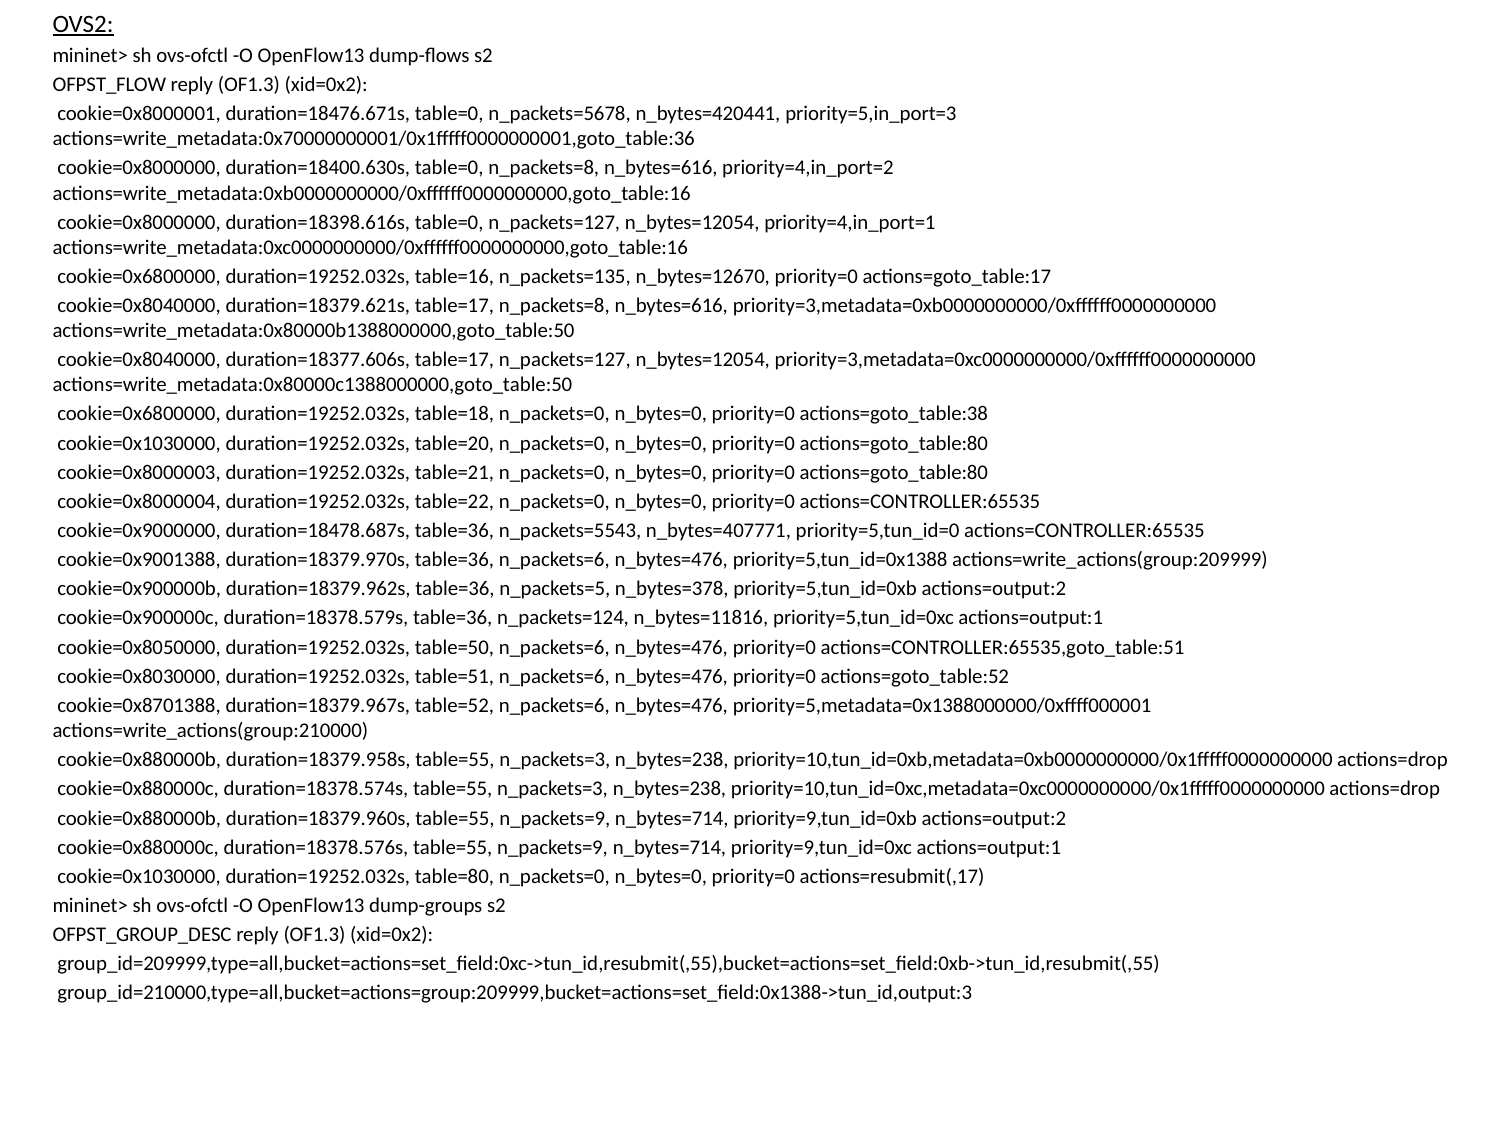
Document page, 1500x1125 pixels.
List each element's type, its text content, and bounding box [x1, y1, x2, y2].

list OVS2: mininet> sh ovs-ofctl -O OpenFlow13 dump-flows s2 OFPST_FLOW reply (OF1.3) (xid=0x2): cookie=0x8000001, duration=18476.671s, table=0, n_packets=5678, n_bytes=420441, priority=5,in_port=3 actions=write_metadata:0x70000000001/0x1fffff0000000001,goto_table:36 cookie=0x8000000, duration=18400.630s, table=0, n_packets=8, n_bytes=616, priority=4,in_port=2 actions=write_metadata:0xb0000000000/0xffffff0000000000,goto_table:16 cookie=0x8000000, duration=18398.616s, table=0, n_packets=127, n_bytes=12054, priority=4,in_port=1 actions=write_metadata:0xc0000000000/0xffffff0000000000,goto_table:16 cookie=0x6800000, duration=19252.032s, table=16, n_packets=135, n_bytes=12670, priority=0 actions=goto_table:17 cookie=0x8040000, duration=18379.621s, table=17, n_packets=8, n_bytes=616, priority=3,metadata=0xb0000000000/0xffffff0000000000 actions=write_metadata:0x80000b1388000000,goto_table:50 cookie=0x8040000, duration=18377.606s, table=17, n_packets=127, n_bytes=12054, priority=3,metadata=0xc0000000000/0xffffff0000000000 actions=write_metadata:0x80000c1388000000,goto_table:50 cookie=0x6800000, duration=19252.032s, table=18, n_packets=0, n_bytes=0, priority=0 actions=goto_table:38 cookie=0x1030000, duration=19252.032s, table=20, n_packets=0, n_bytes=0, priority=0 actions=goto_table:80 cookie=0x8000003, duration=19252.032s, table=21, n_packets=0, n_bytes=0, priority=0 actions=goto_table:80 cookie=0x8000004, duration=19252.032s, table=22, n_packets=0, n_bytes=0, priority=0 actions=CONTROLLER:65535 cookie=0x9000000, duration=18478.687s, table=36, n_packets=5543, n_bytes=407771, priority=5,tun_id=0 actions=CONTROLLER:65535 cookie=0x9001388, duration=18379.970s, table=36, n_packets=6, n_bytes=476, priority=5,tun_id=0x1388 actions=write_actions(group:209999) cookie=0x900000b, duration=18379.962s, table=36, n_packets=5, n_bytes=378, priority=5,tun_id=0xb actions=output:2 cookie=0x900000c, duration=18378.579s, table=36, n_packets=124, n_bytes=11816, priority=5,tun_id=0xc actions=output:1 cookie=0x8050000, duration=19252.032s, table=50, n_packets=6, n_bytes=476, priority=0 actions=CONTROLLER:65535,goto_table:51 cookie=0x8030000, duration=19252.032s, table=51, n_packets=6, n_bytes=476, priority=0 actions=goto_table:52 cookie=0x8701388, duration=18379.967s, table=52, n_packets=6, n_bytes=476, priority=5,metadata=0x1388000000/0xffff000001 actions=write_actions(group:210000) cookie=0x880000b, duration=18379.958s, table=55, n_packets=3, n_bytes=238, priority=10,tun_id=0xb,metadata=0xb0000000000/0x1fffff0000000000 actions=drop cookie=0x880000c, duration=18378.574s, table=55, n_packets=3, n_bytes=238, priority=10,tun_id=0xc,metadata=0xc0000000000/0x1fffff0000000000 actions=drop cookie=0x880000b, duration=18379.960s, table=55, n_packets=9, n_bytes=714, priority=9,tun_id=0xb actions=output:2 cookie=0x880000c, duration=18378.576s, table=55, n_packets=9, n_bytes=714, priority=9,tun_id=0xc actions=output:1 cookie=0x1030000, duration=19252.032s, table=80, n_packets=0, n_bytes=0, priority=0 actions=resubmit(,17) mininet> sh ovs-ofctl -O OpenFlow13 dump-groups s2 OFPST_GROUP_DESC reply (OF1.3) (xid=0x2): group_id=209999,type=all,bucket=actions=set_field:0xc->tun_id,resubmit(,55),bucket=actions=set_field:0xb->tun_id,resubmit(,55) group_id=210000,type=all,bucket=actions=group:209999,bucket=actions=set_field:0x1388->tun_id,output:3 [37, 0, 1475, 1100]
